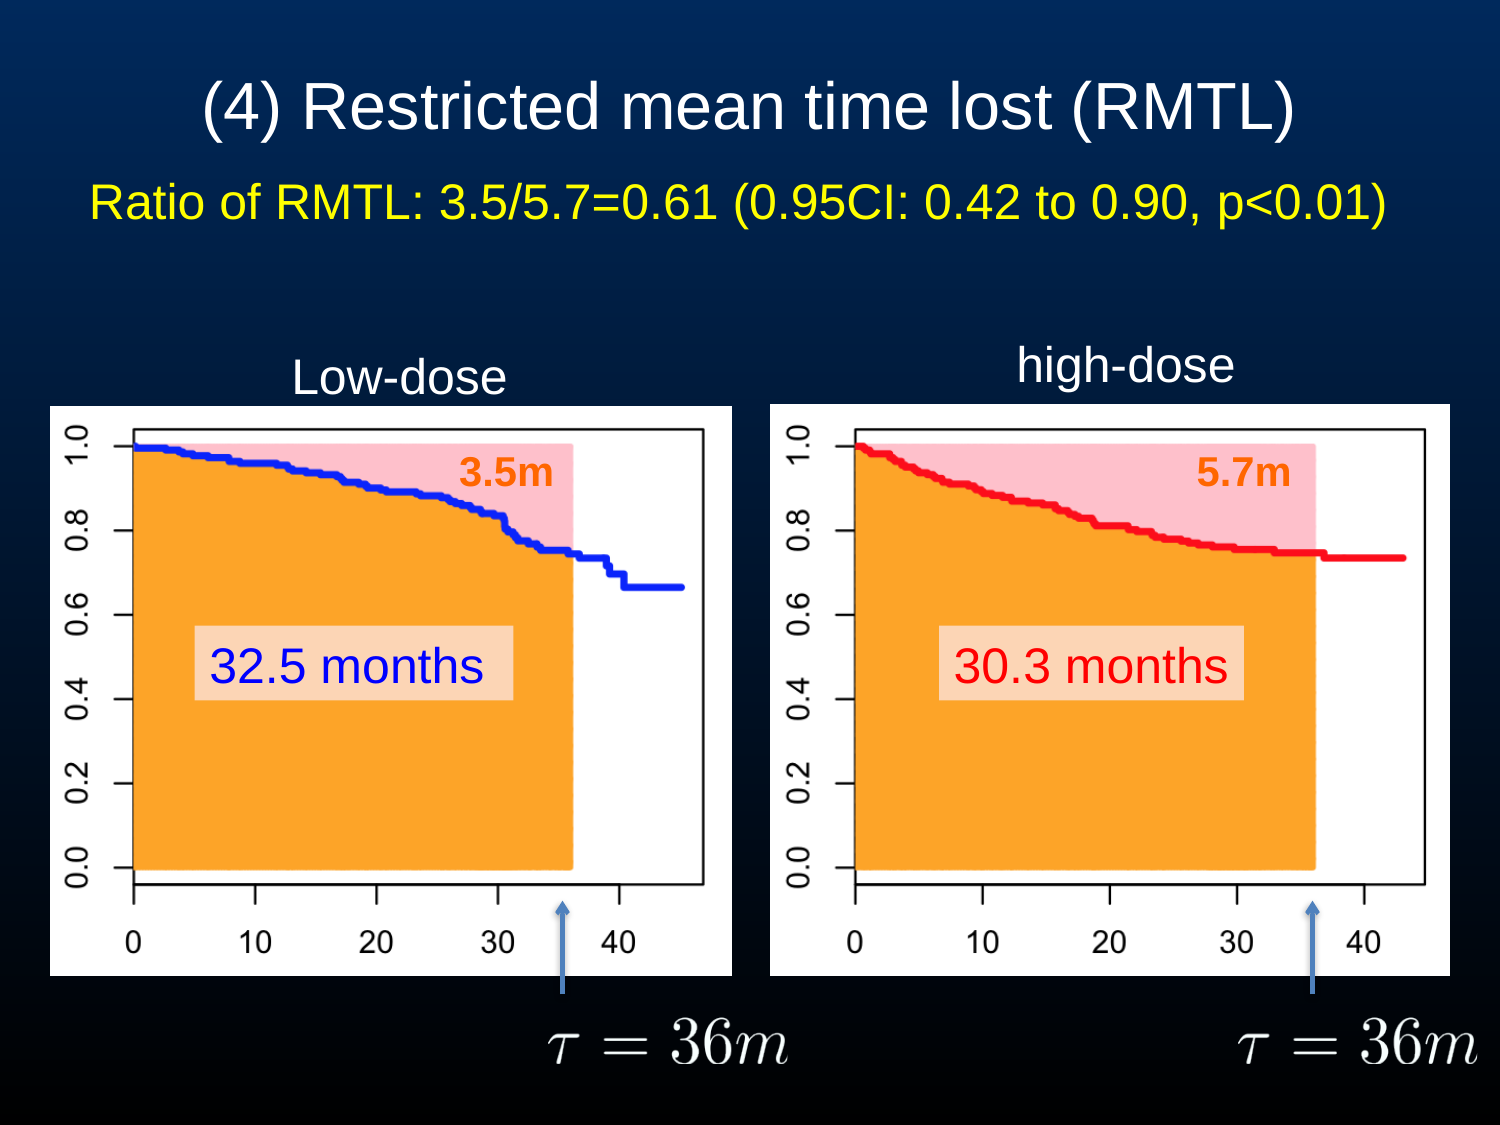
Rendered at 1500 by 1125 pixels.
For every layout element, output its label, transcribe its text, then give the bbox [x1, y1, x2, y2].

picture [547, 1017, 788, 1064]
title (4) Restricted mean time lost (RMTL) [74, 37, 1426, 168]
text_box Low-dose [276, 337, 523, 405]
text_box Ratio of RMTL: 3.5/5.7=0.61 (0.95CI: 0.42 to 0.90, p<0.01) [74, 162, 1417, 238]
picture [1237, 1017, 1478, 1064]
picture [50, 406, 733, 976]
text_box high-dose [1001, 324, 1251, 400]
picture [770, 404, 1451, 976]
